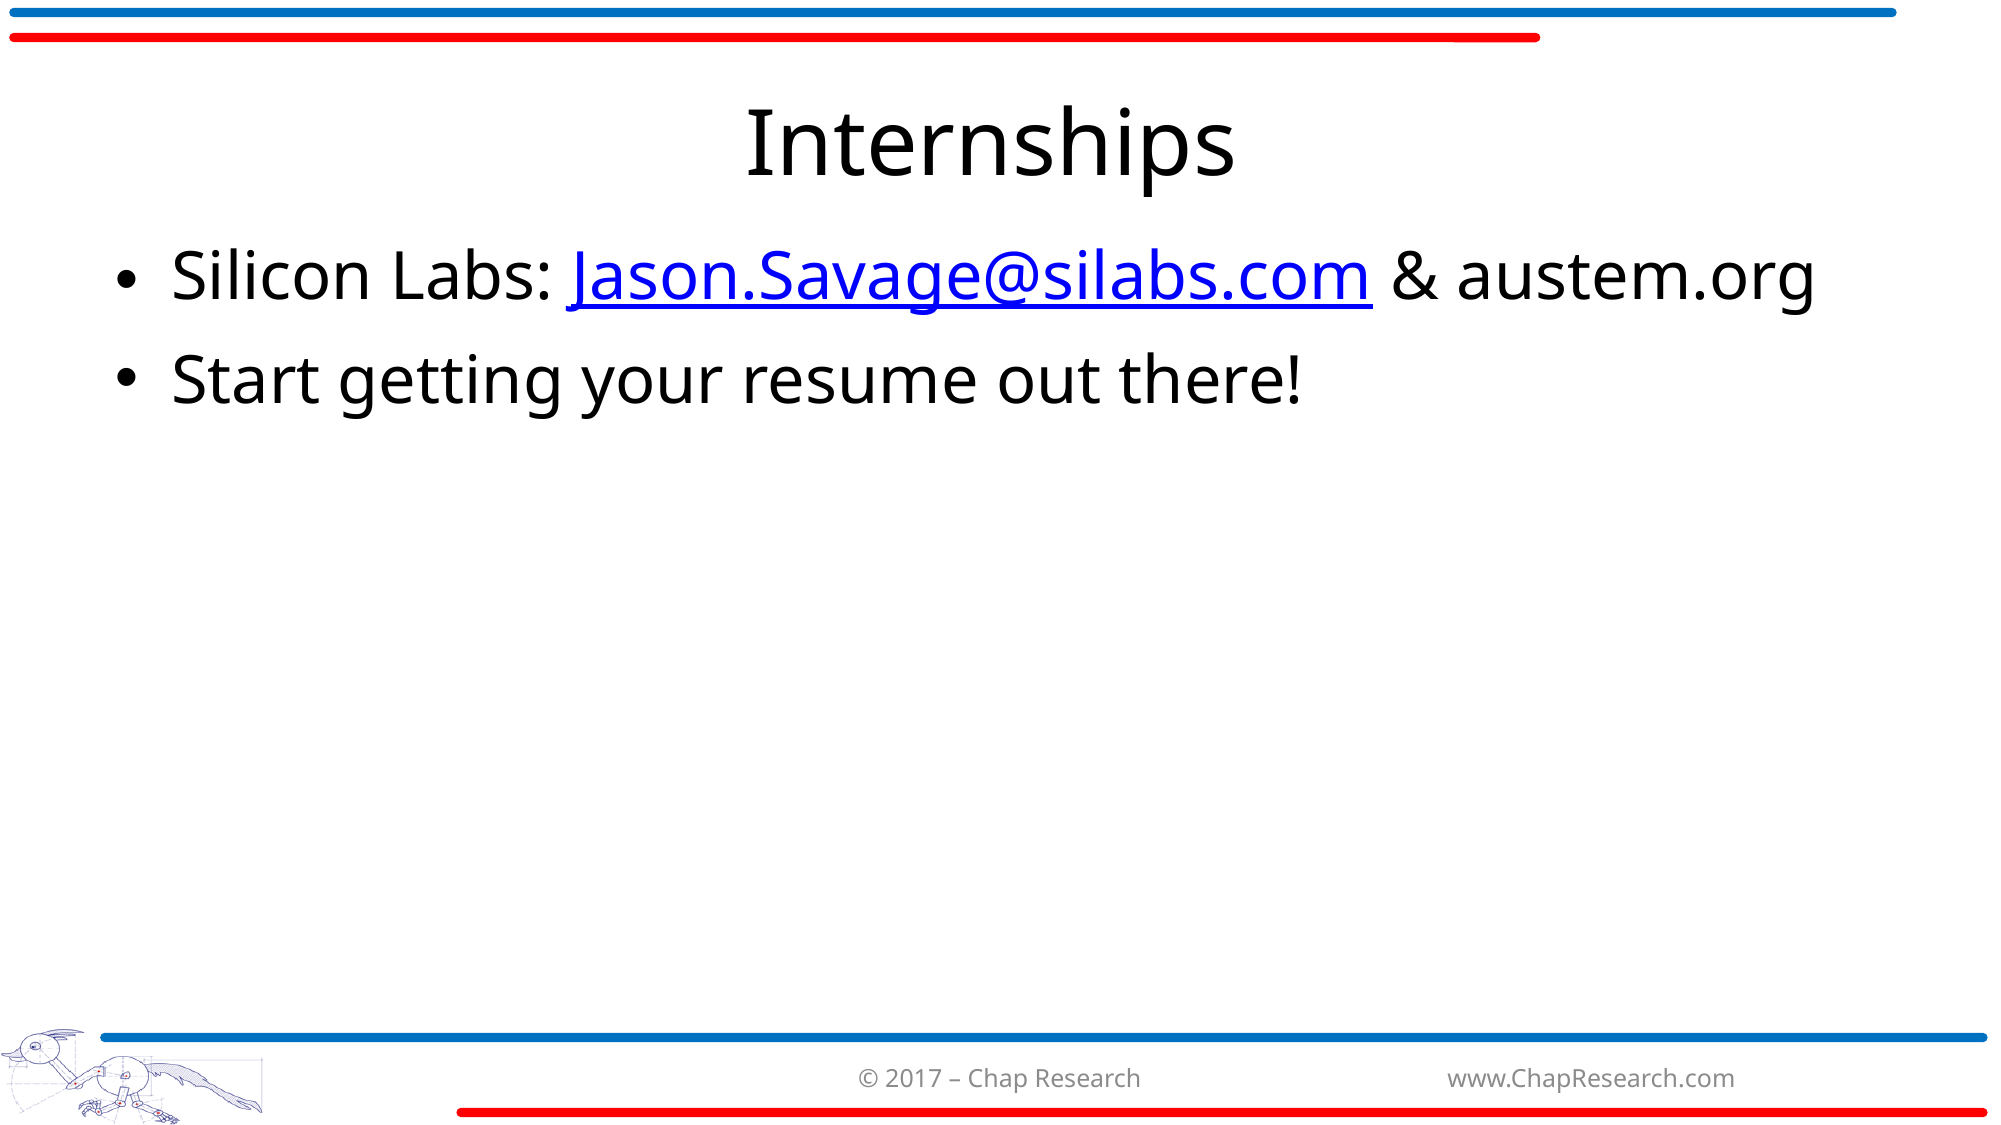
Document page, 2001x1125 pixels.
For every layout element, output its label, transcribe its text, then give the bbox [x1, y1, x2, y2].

list Silicon Labs: Jason.Savage@silabs.com & austem.org Start getting your resume out there! [99, 224, 1900, 1025]
title Internships [33, 45, 1950, 233]
picture [0, 1024, 265, 1125]
